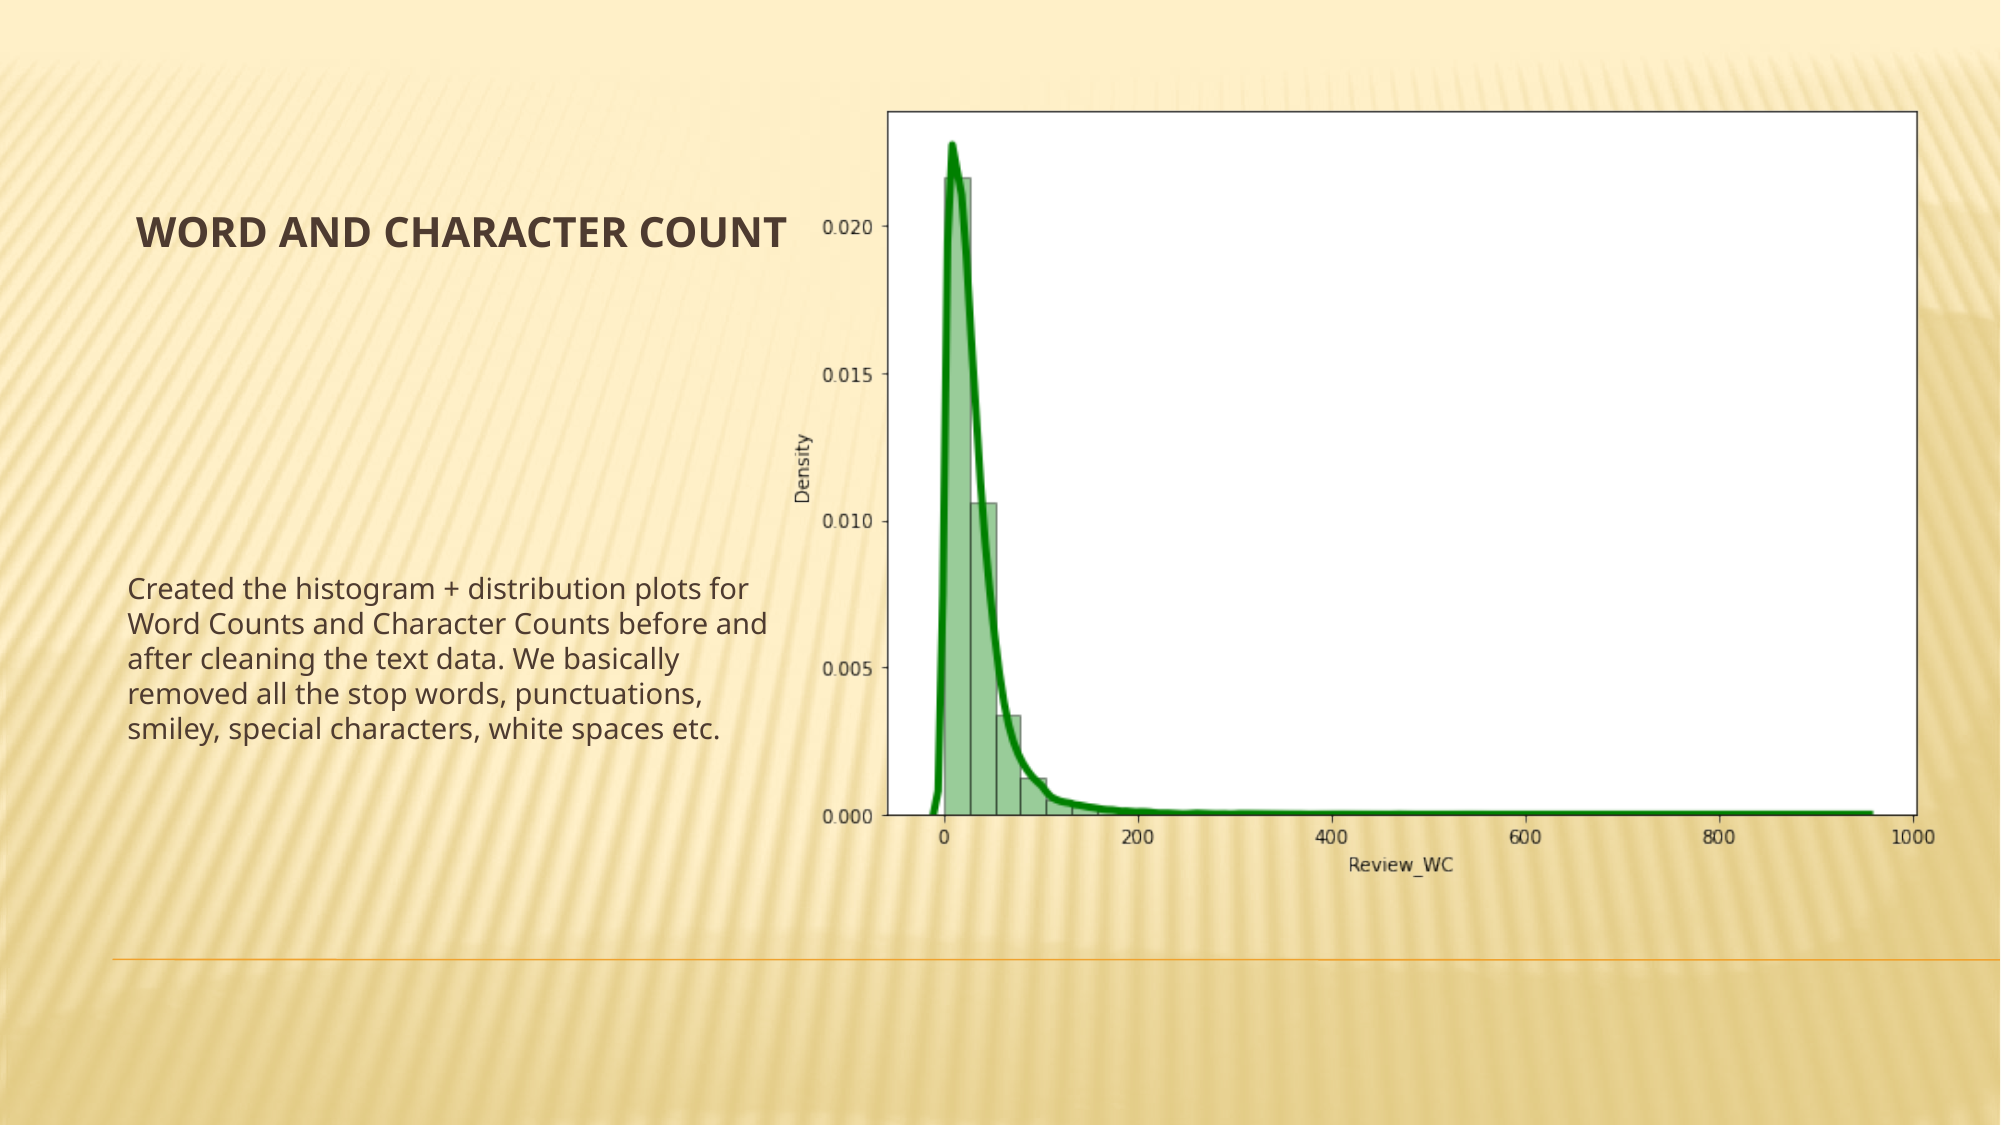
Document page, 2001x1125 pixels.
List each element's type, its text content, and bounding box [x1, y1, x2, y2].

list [781, 100, 1951, 887]
list Created the histogram + distribution plots for Word Counts and Character Counts before and after cleaning the text data. We basically removed all the stop words, punctuations, smiley, special characters, white spaces etc. [112, 562, 788, 1021]
title WORD AND CHARACTER COUNT [121, 125, 771, 338]
